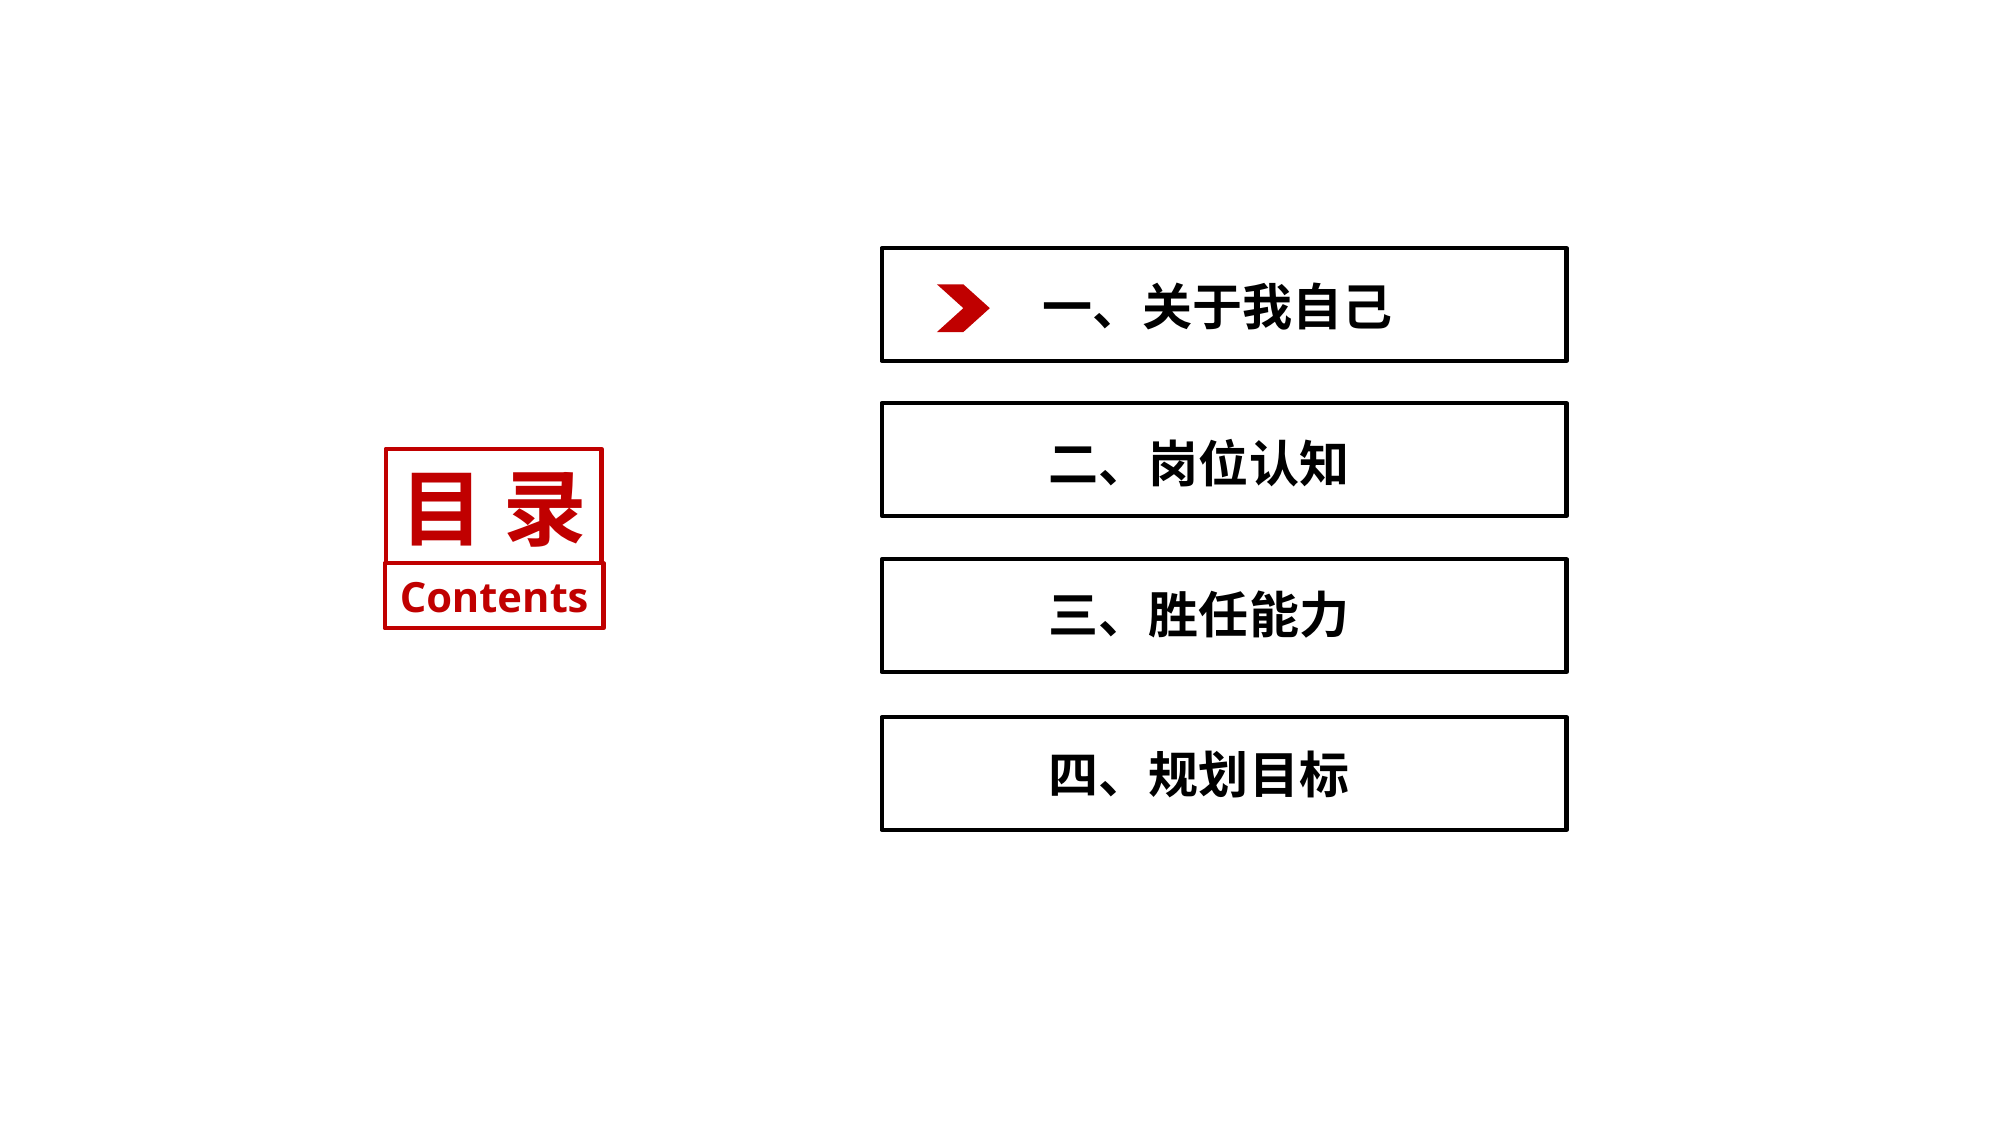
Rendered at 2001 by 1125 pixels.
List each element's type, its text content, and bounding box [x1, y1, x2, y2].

text_box [880, 246, 1569, 363]
text_box 一、关于我自己 [1033, 271, 1402, 340]
text_box [880, 715, 1569, 832]
text_box [880, 401, 1569, 518]
text_box 四、规划目标 [1039, 739, 1358, 808]
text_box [381, 448, 606, 630]
text_box [880, 557, 1569, 674]
text_box 三、胜任能力 [1039, 579, 1358, 648]
text_box 二、岗位认知 [1039, 428, 1358, 497]
text_box [936, 284, 990, 333]
